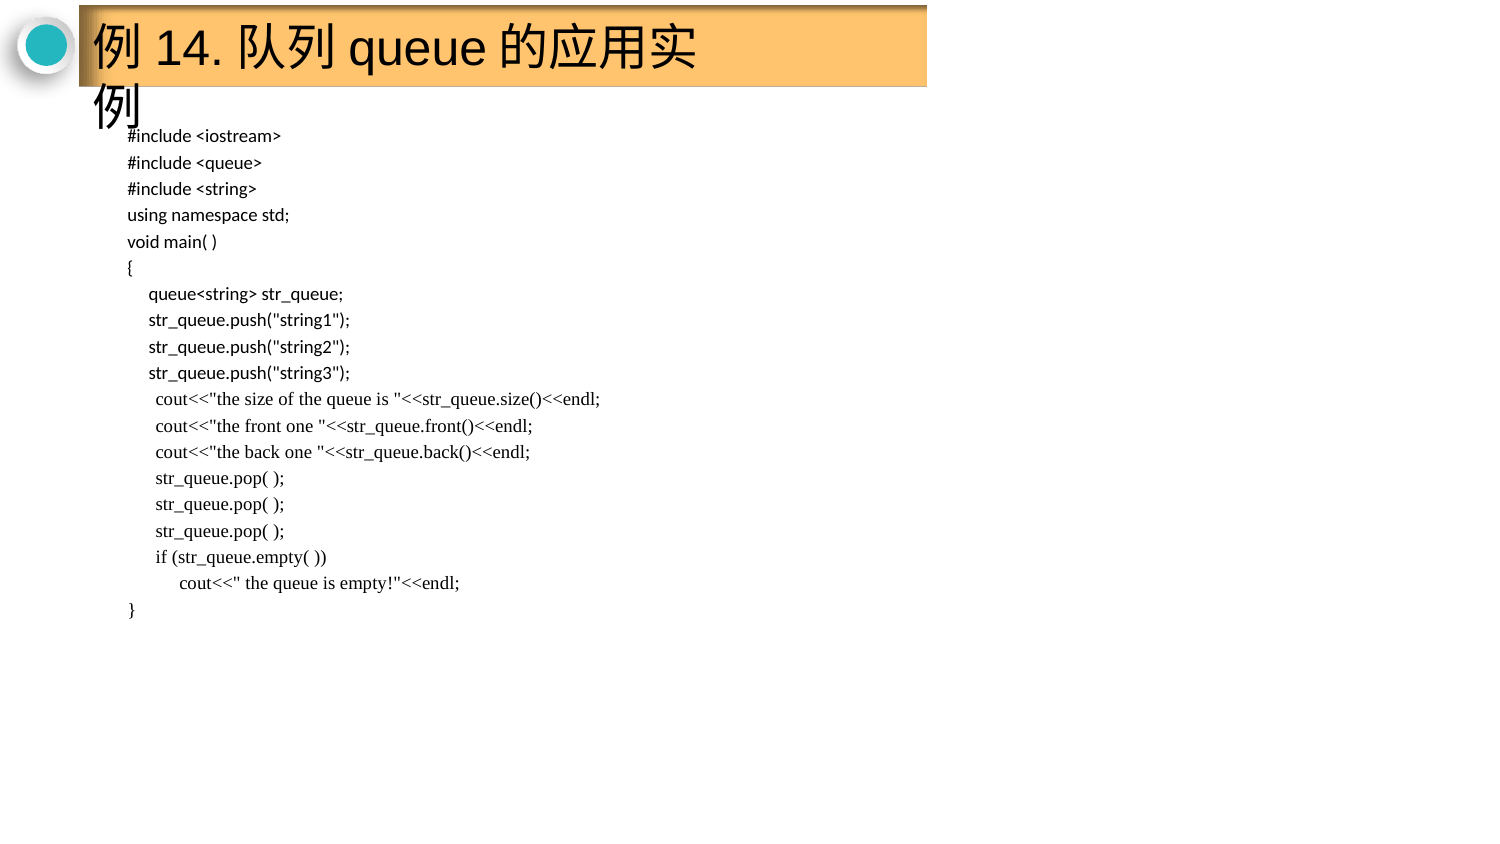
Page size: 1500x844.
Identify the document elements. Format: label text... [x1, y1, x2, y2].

text_box #include <iostream> #include <queue> #include <string> using namespace std; void main( ) { queue<string> str_queue; str_queue.push("string1"); str_queue.push("string2"); str_queue.push("string3"); cout<<"the size of the queue is "<<str_queue.size()<<endl; cout<<"the front one "<<str_queue.front()<<endl; cout<<"the back one "<<str_queue.back()<<endl; str_queue.pop( ); str_queue.pop( ); str_queue.pop( ); if (str_queue.empty( )) cout<<" the queue is empty!"<<endl; } [112, 116, 812, 654]
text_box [16, 15, 75, 74]
picture [76, 4, 930, 87]
text_box 例14.队列queue的应用实例 [81, 94, 733, 142]
